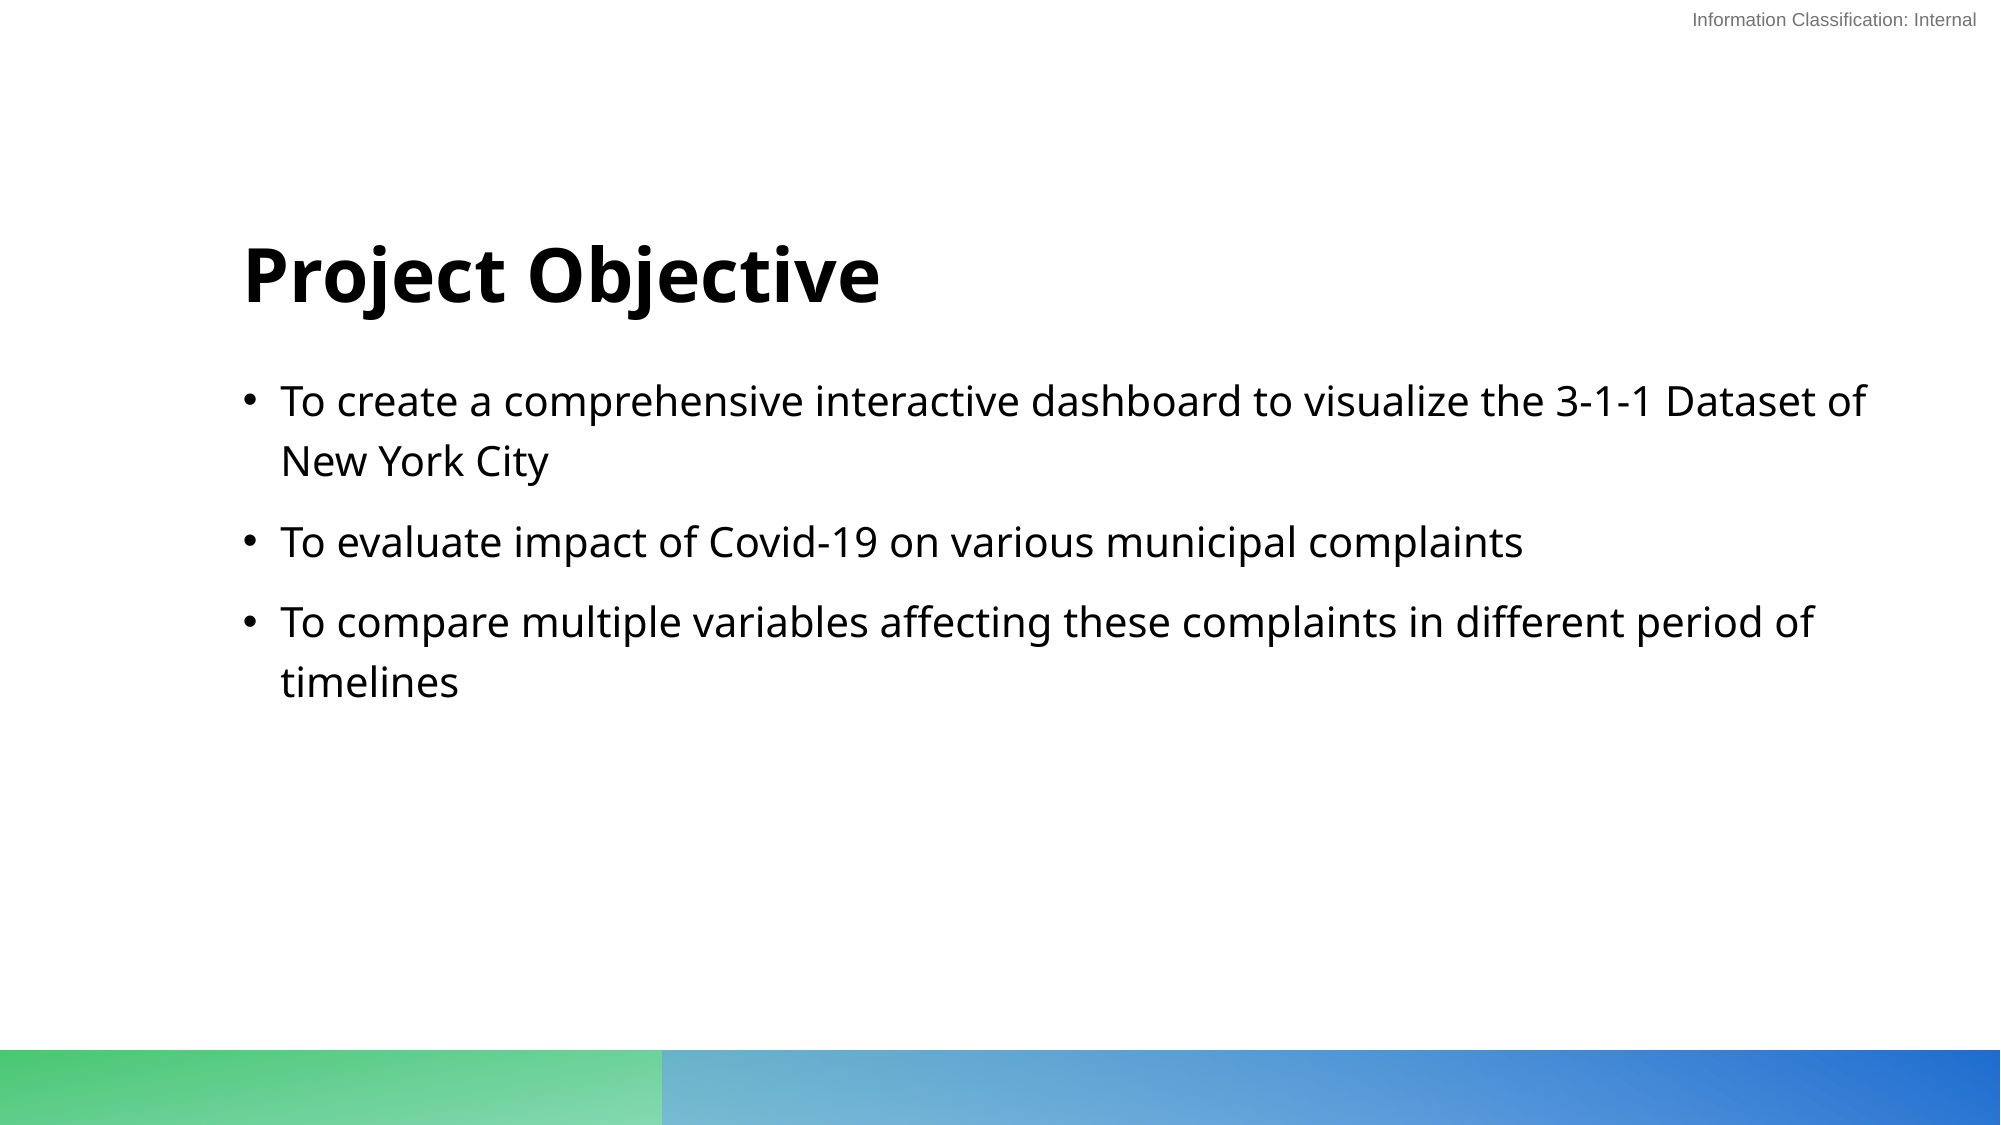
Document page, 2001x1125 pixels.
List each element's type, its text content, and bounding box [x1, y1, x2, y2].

title Project Objective [225, 130, 1905, 333]
list To create a comprehensive interactive dashboard to visualize the 3-1-1 Dataset of New York City To evaluate impact of Covid-19 on various municipal complaints To compare multiple variables affecting these complaints in different period of timelines [225, 346, 1905, 996]
